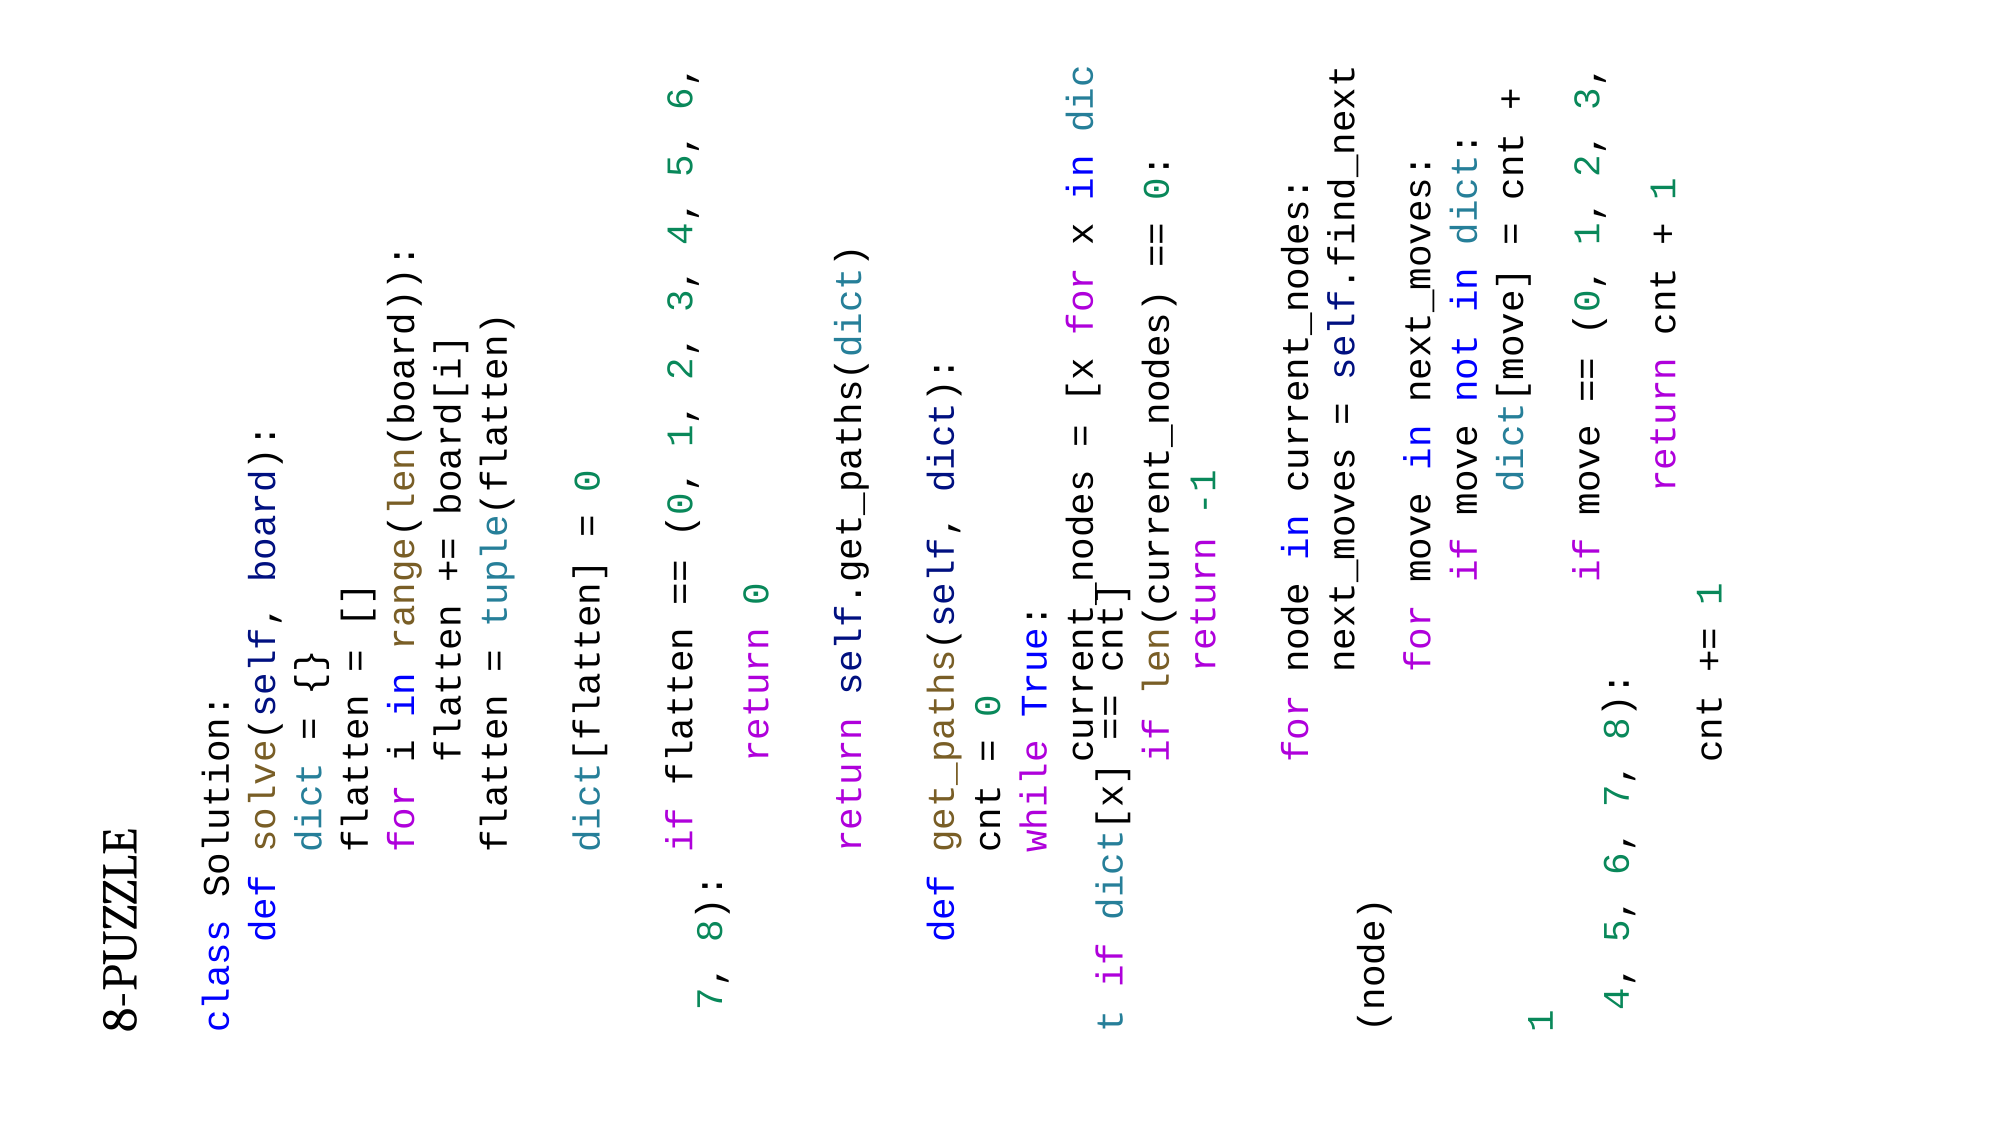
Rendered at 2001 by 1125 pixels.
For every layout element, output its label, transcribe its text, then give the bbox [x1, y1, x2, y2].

text_box 8-PUZZLE class Solution: def solve(self, board): dict = {} flatten = [] for i in range(len(board)): flatten += board[i] flatten = tuple(flatten) dict[flatten] = 0 if flatten == (0, 1, 2, 3, 4, 5, 6, 7, 8): return 0 return self.get_paths(dict) def get_paths(self, dict): cnt = 0 while True: current_nodes = [x for x in dict if dict[x] == cnt] if len(current_nodes) == 0: return -1 for node in current_nodes: next_moves = self.find_next(node) for move in next_moves: if move not in dict: dict[move] = cnt + 1 if move == (0, 1, 2, 3, 4, 5, 6, 7, 8): return cnt + 1 cnt += 1 [79, 46, 1783, 1048]
